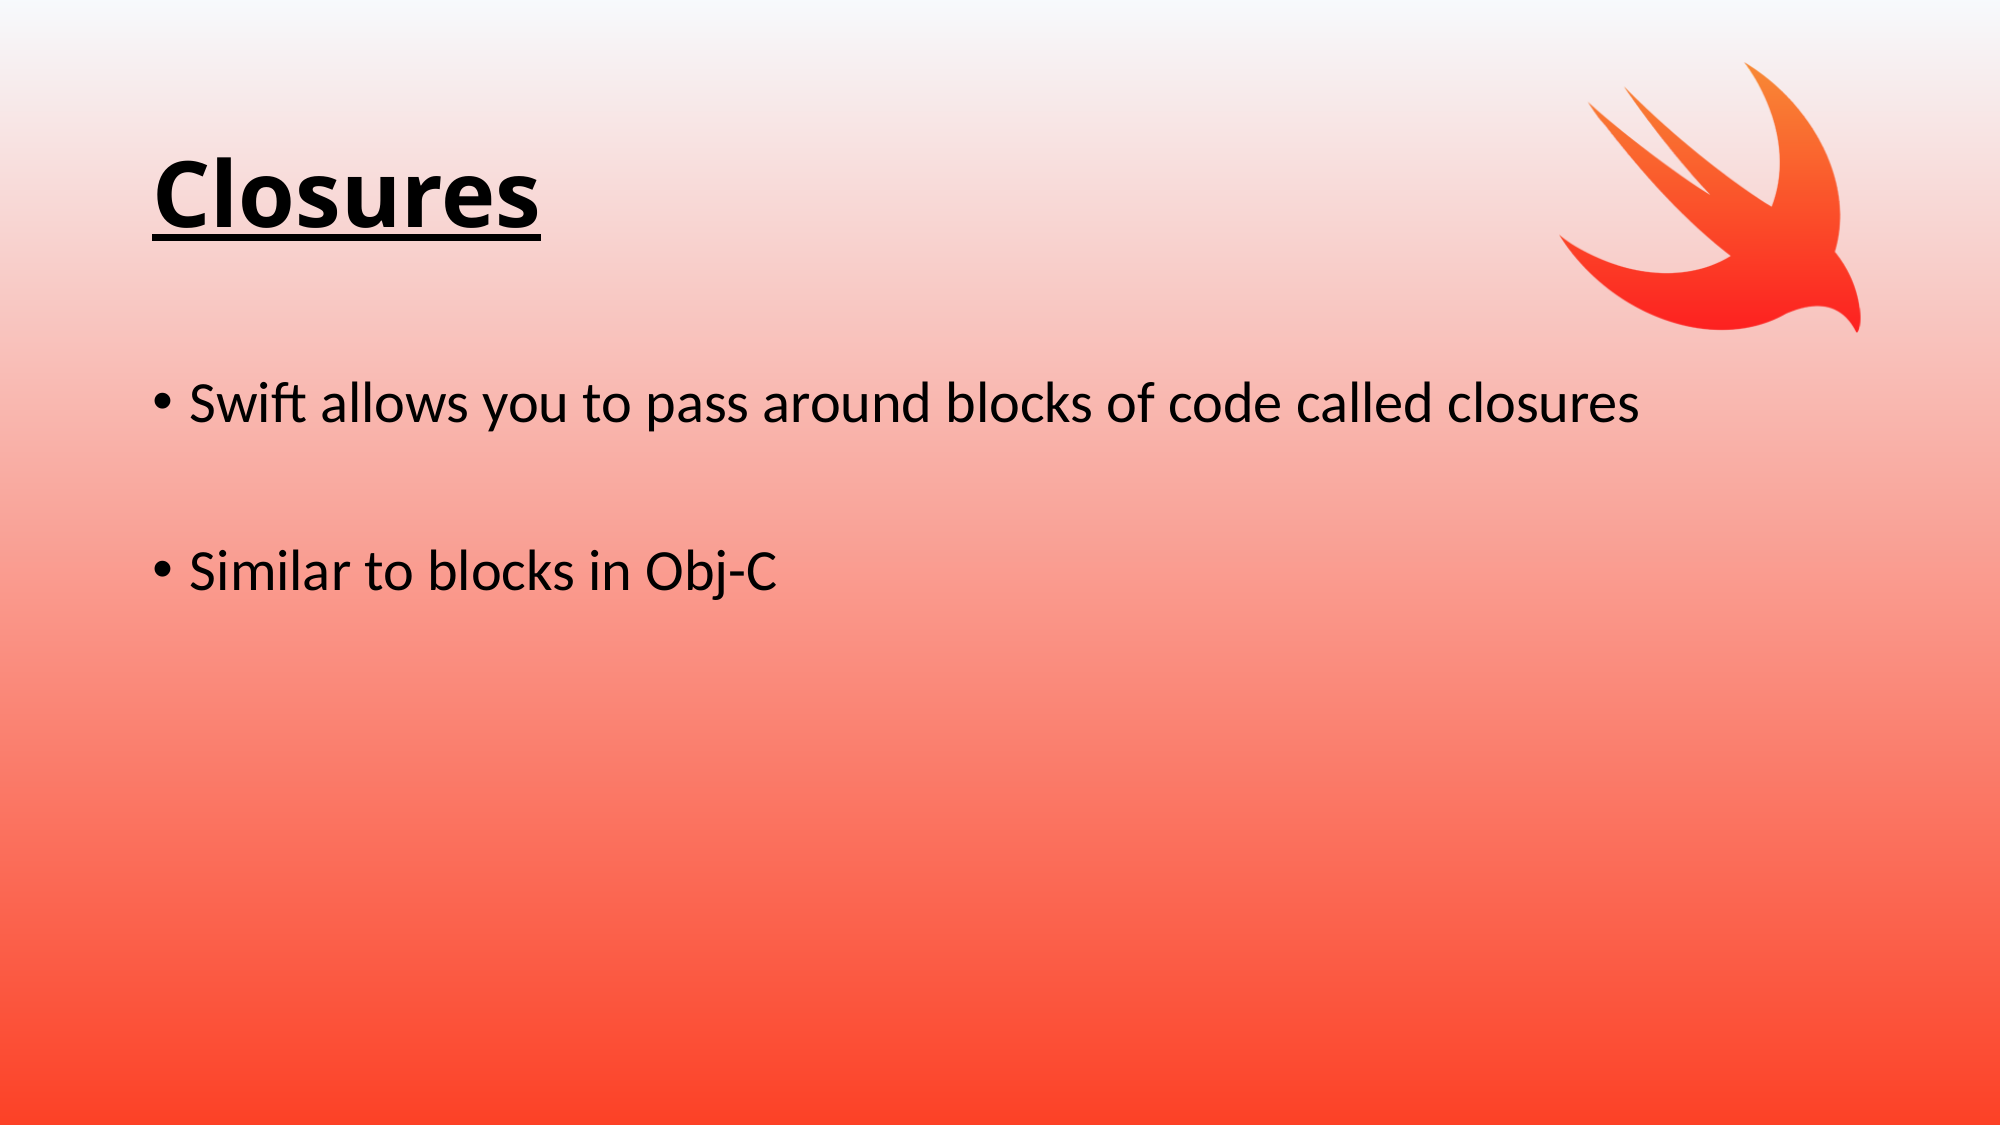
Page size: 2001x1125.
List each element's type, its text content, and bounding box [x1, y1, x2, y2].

list Swift allows you to pass around blocks of code called closures Similar to blocks in Obj-C [137, 365, 1863, 1014]
title Closures [137, 59, 1863, 336]
